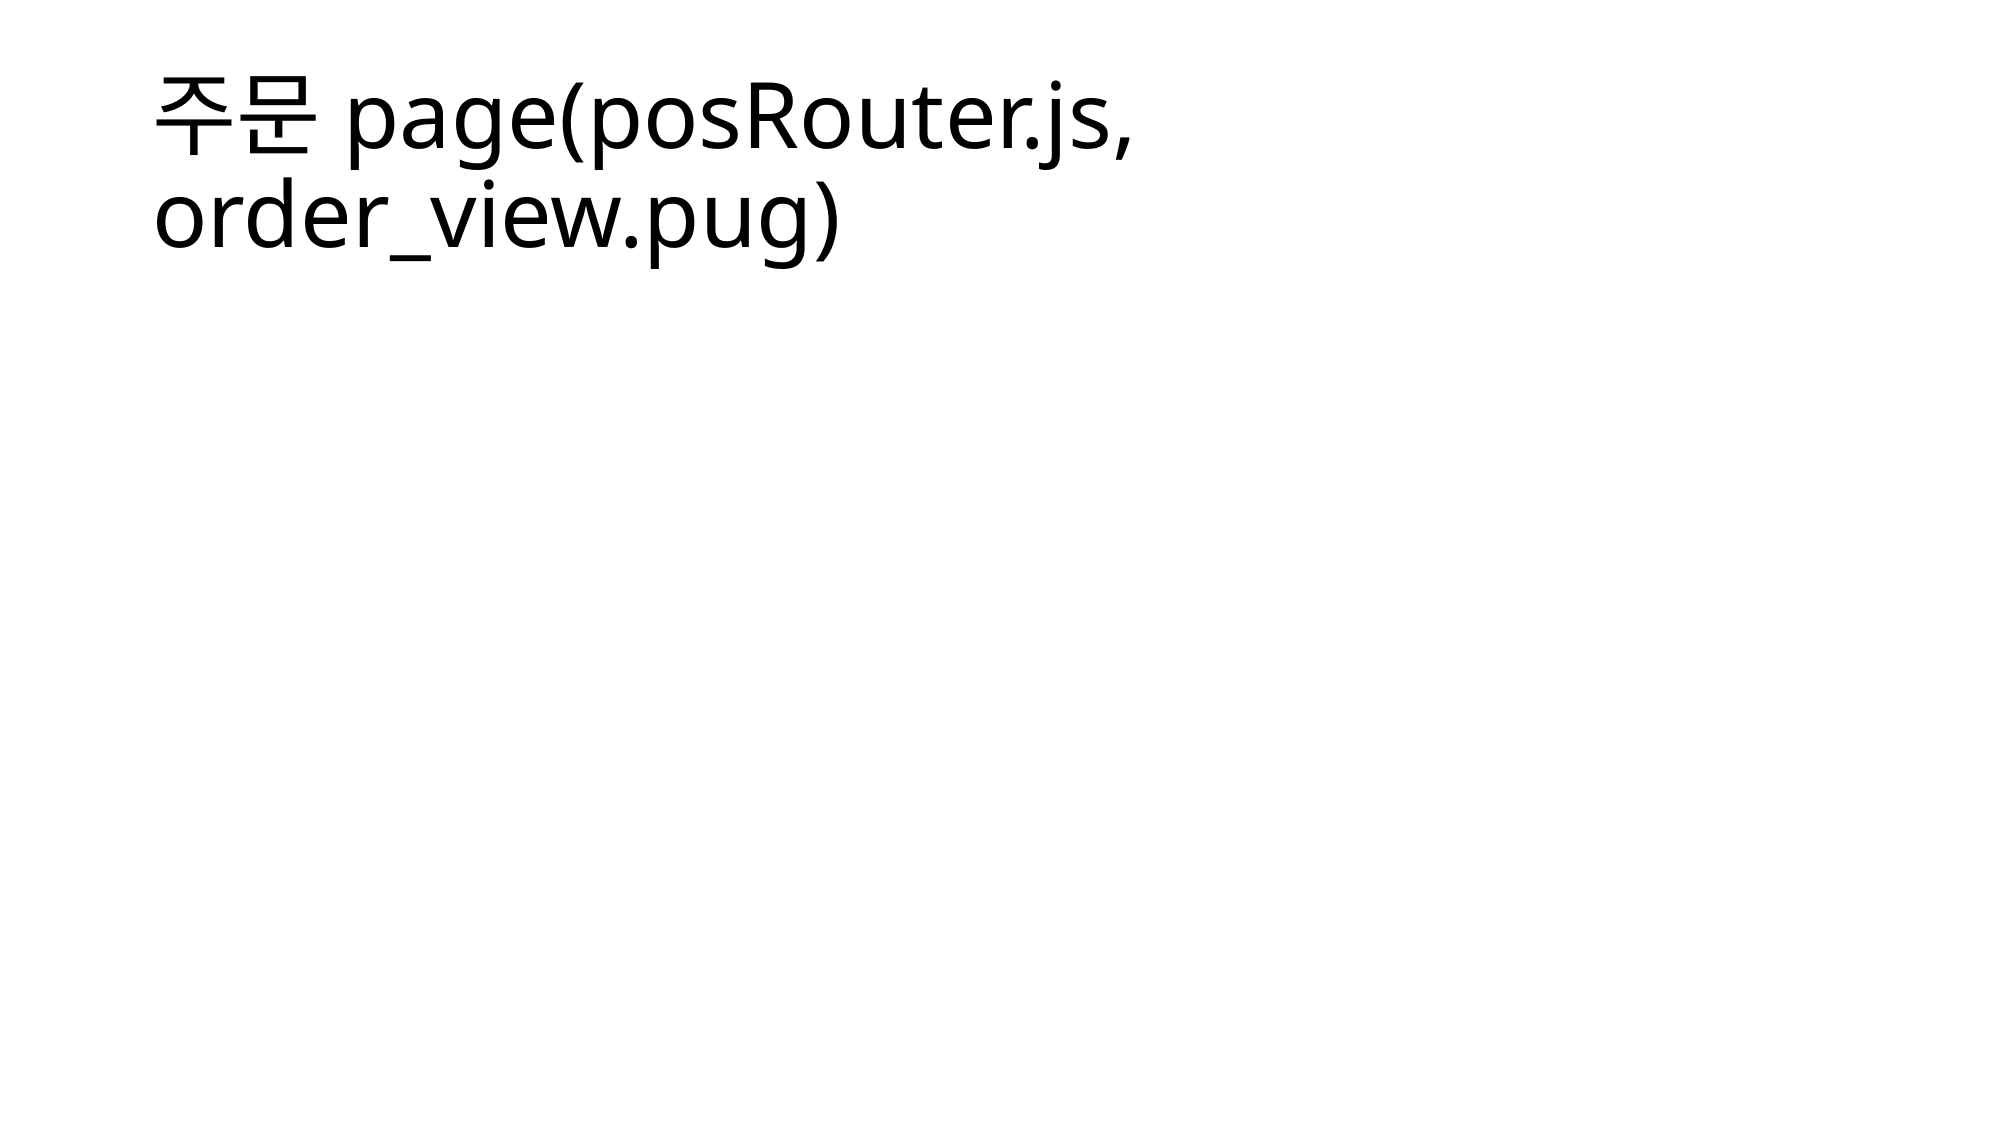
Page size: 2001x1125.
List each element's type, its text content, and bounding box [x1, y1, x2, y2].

title 주문page(posRouter.js, order_view.pug) [137, 59, 1863, 278]
